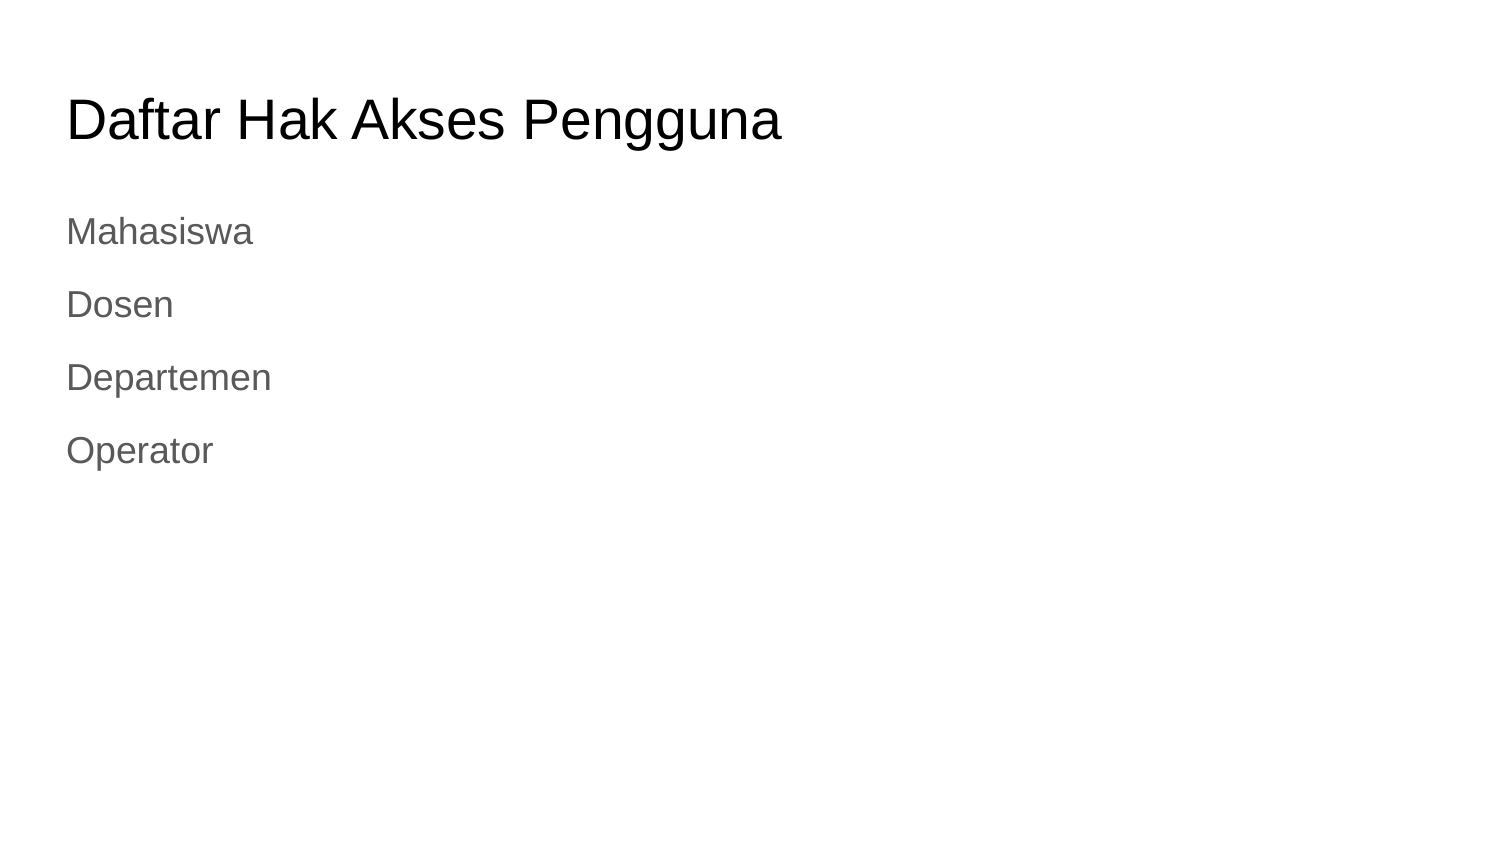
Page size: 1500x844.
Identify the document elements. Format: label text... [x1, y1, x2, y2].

list Mahasiswa Dosen Departemen Operator [51, 189, 1449, 750]
title Daftar Hak Akses Pengguna [51, 72, 1449, 167]
